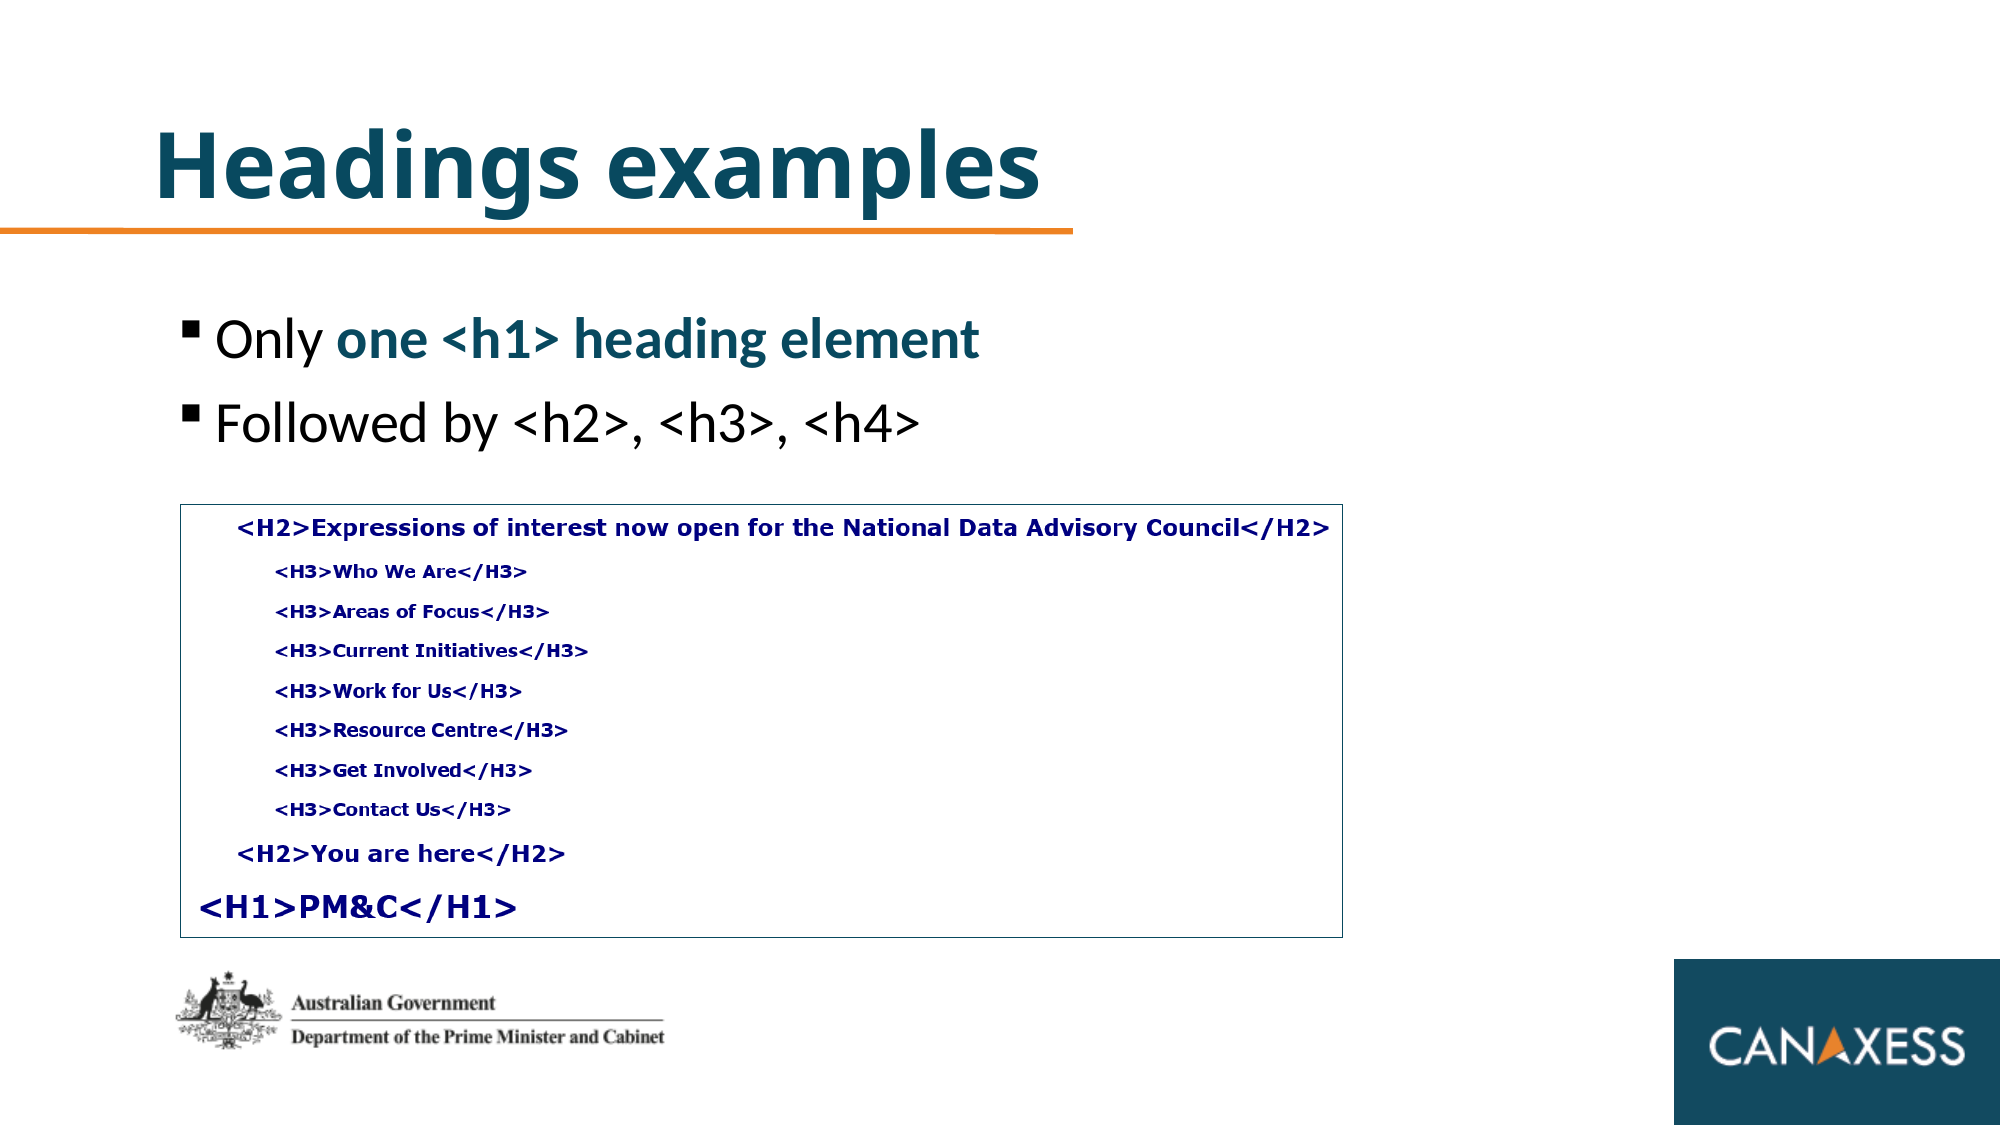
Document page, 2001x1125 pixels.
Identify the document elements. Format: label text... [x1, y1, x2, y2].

picture [162, 960, 696, 1070]
picture [1674, 959, 2000, 1125]
picture [180, 504, 1343, 939]
list Only one <h1> heading element Followed by <h2>, <h3>, <h4> [162, 301, 1888, 1015]
title Headings examples [137, 59, 1863, 278]
